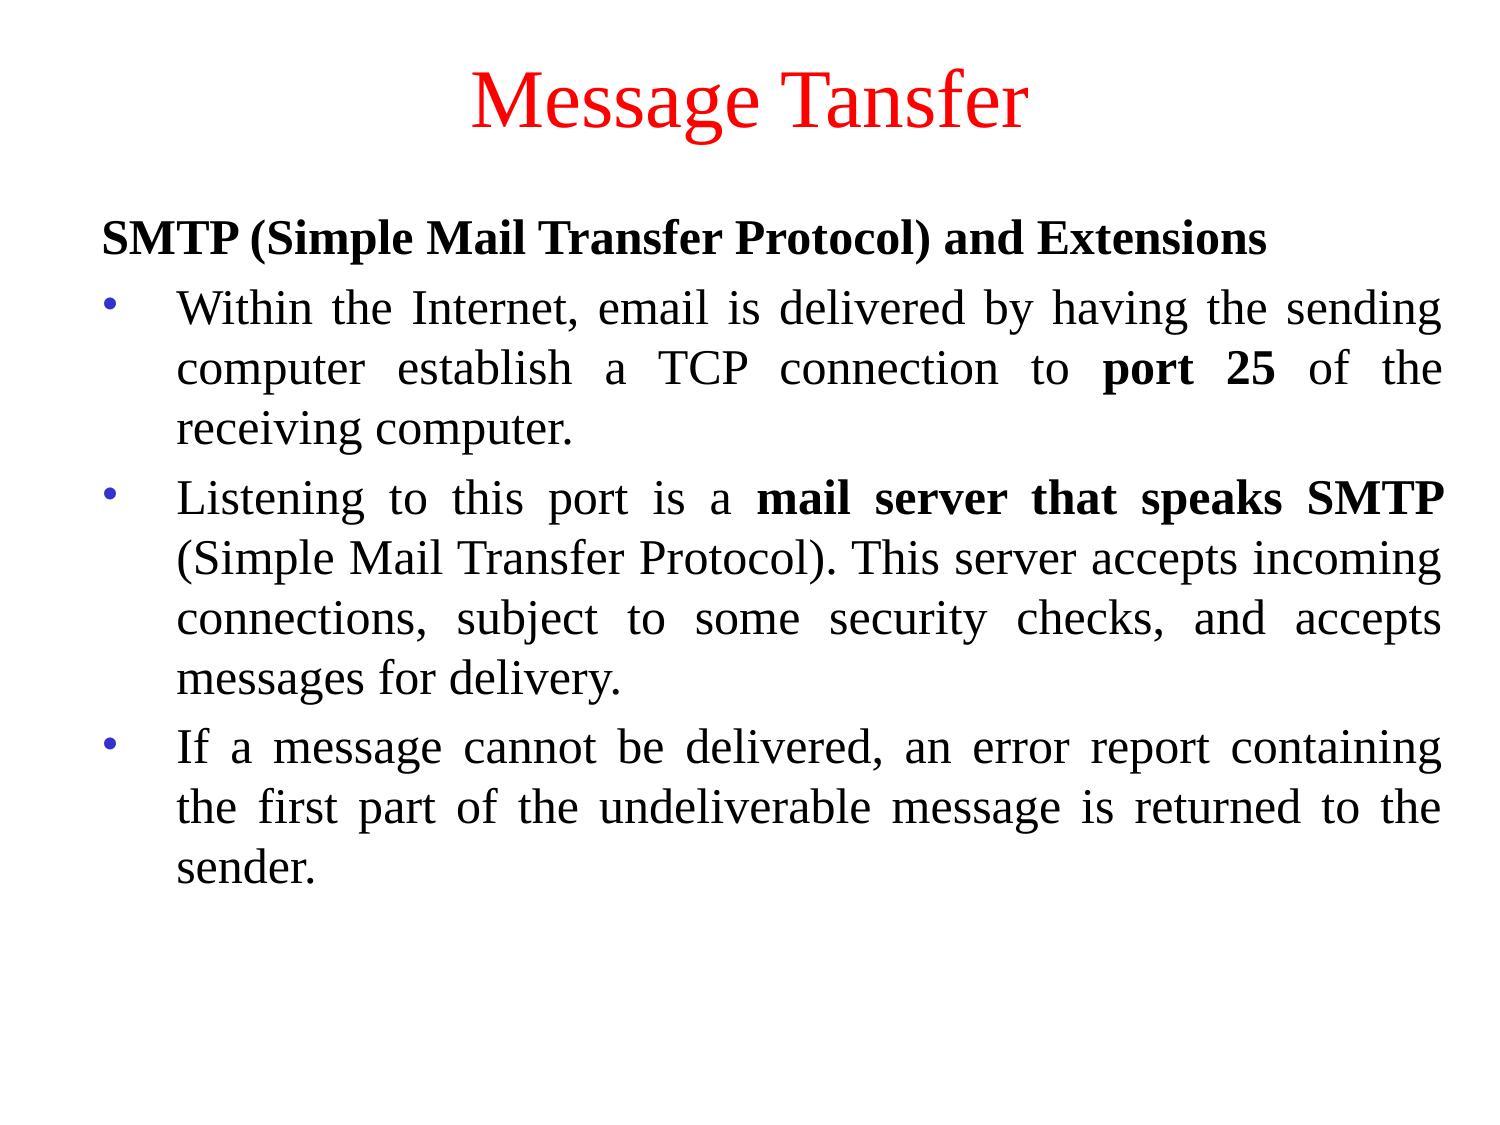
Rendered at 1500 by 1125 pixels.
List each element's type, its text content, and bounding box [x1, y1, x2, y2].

title Message Tansfer [0, 0, 1500, 188]
list SMTP (Simple Mail Transfer Protocol) and Extensions Within the Internet, email is delivered by having the sending computer establish a TCP connection to port 25 of the receiving computer. Listening to this port is a mail server that speaks SMTP (Simple Mail Transfer Protocol). This server accepts incoming connections, subject to some security checks, and accepts messages for delivery. If a message cannot be delivered, an error report containing the first part of the undeliverable message is returned to the sender. [86, 196, 1459, 1013]
